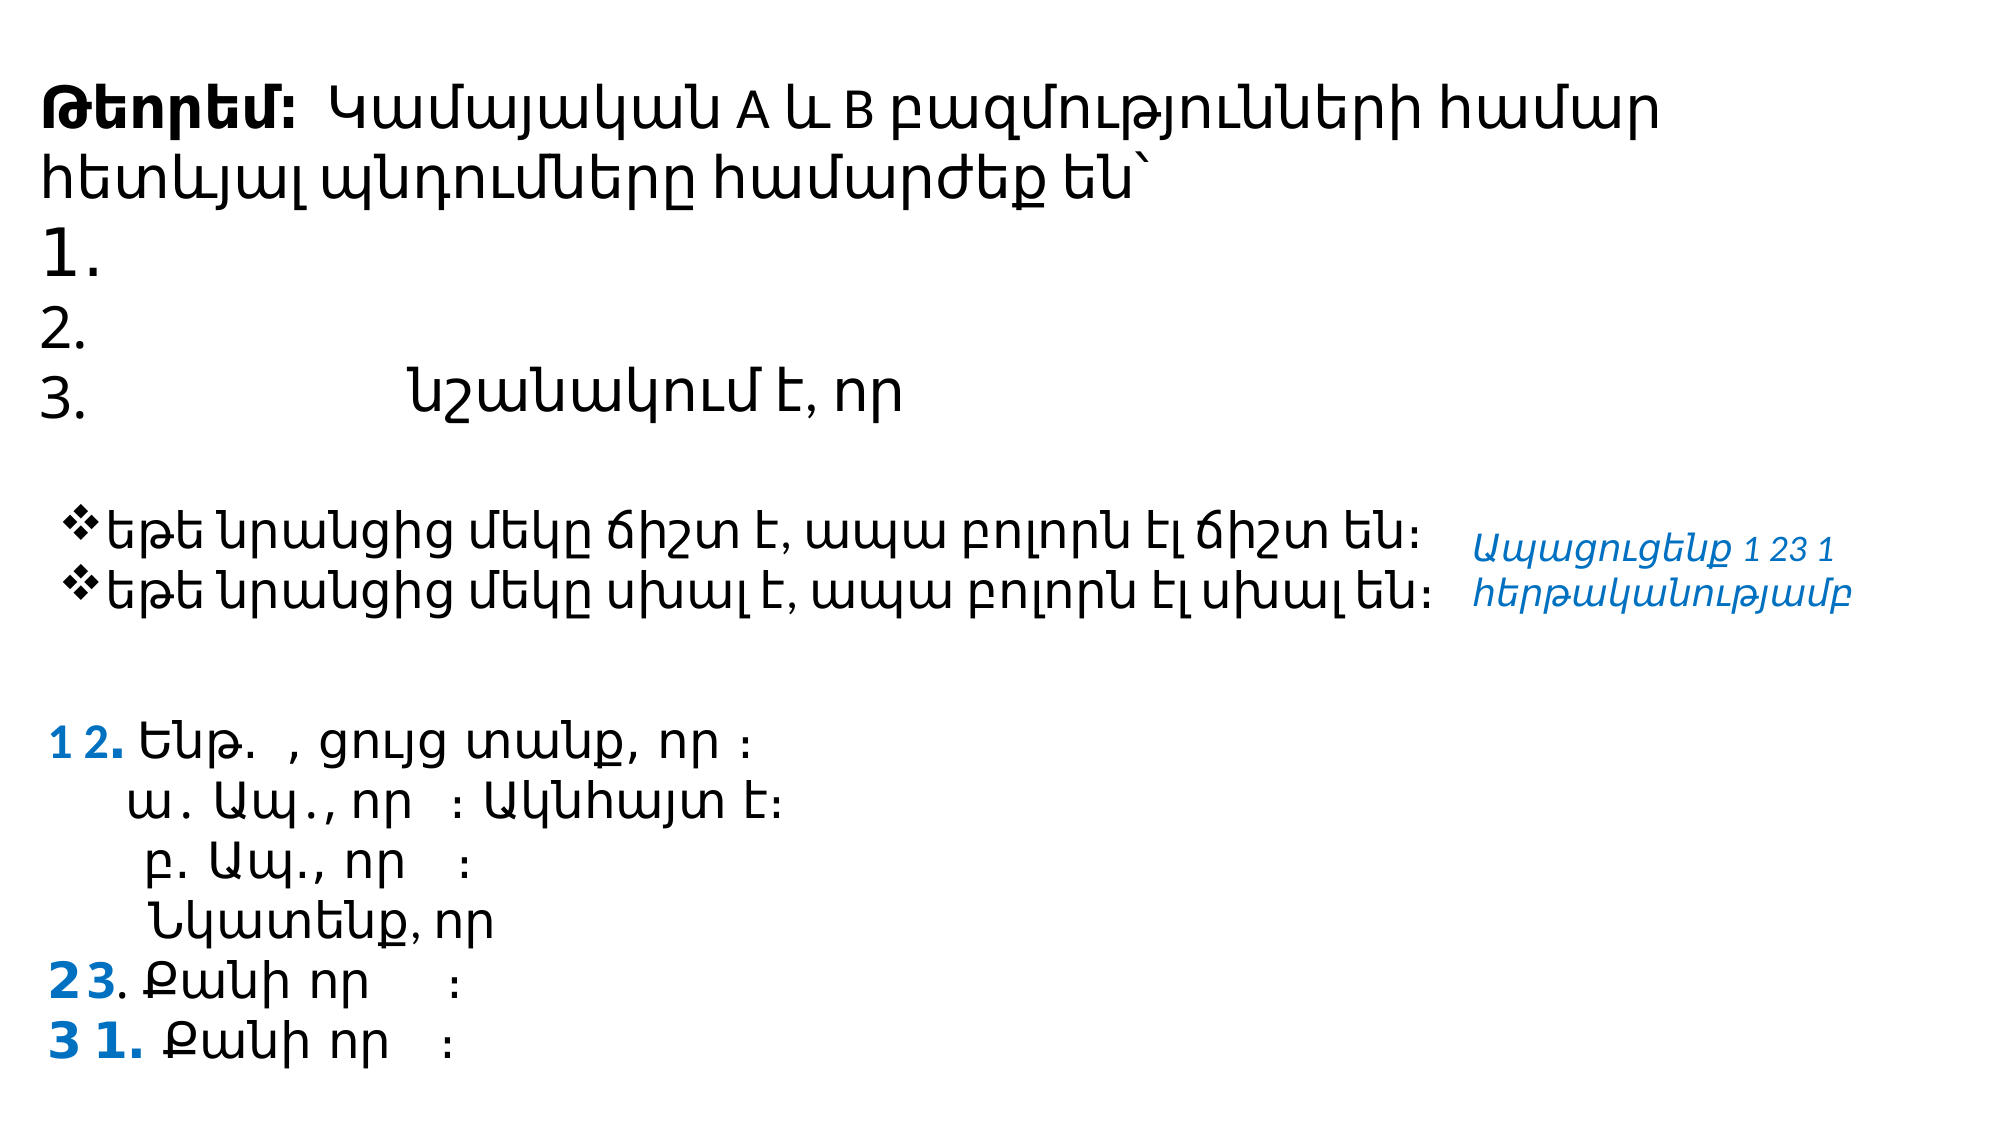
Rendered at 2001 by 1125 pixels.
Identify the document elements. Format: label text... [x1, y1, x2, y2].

text_box նշանակում է, որ [393, 345, 922, 431]
text_box եթե նրանցից մեկը ճիշտ է, ապա բոլորն էլ ճիշտ են։ եթե նրանցից մեկը սխալ է, ապա բոլորն էլ սխալ են։ [43, 491, 1458, 686]
